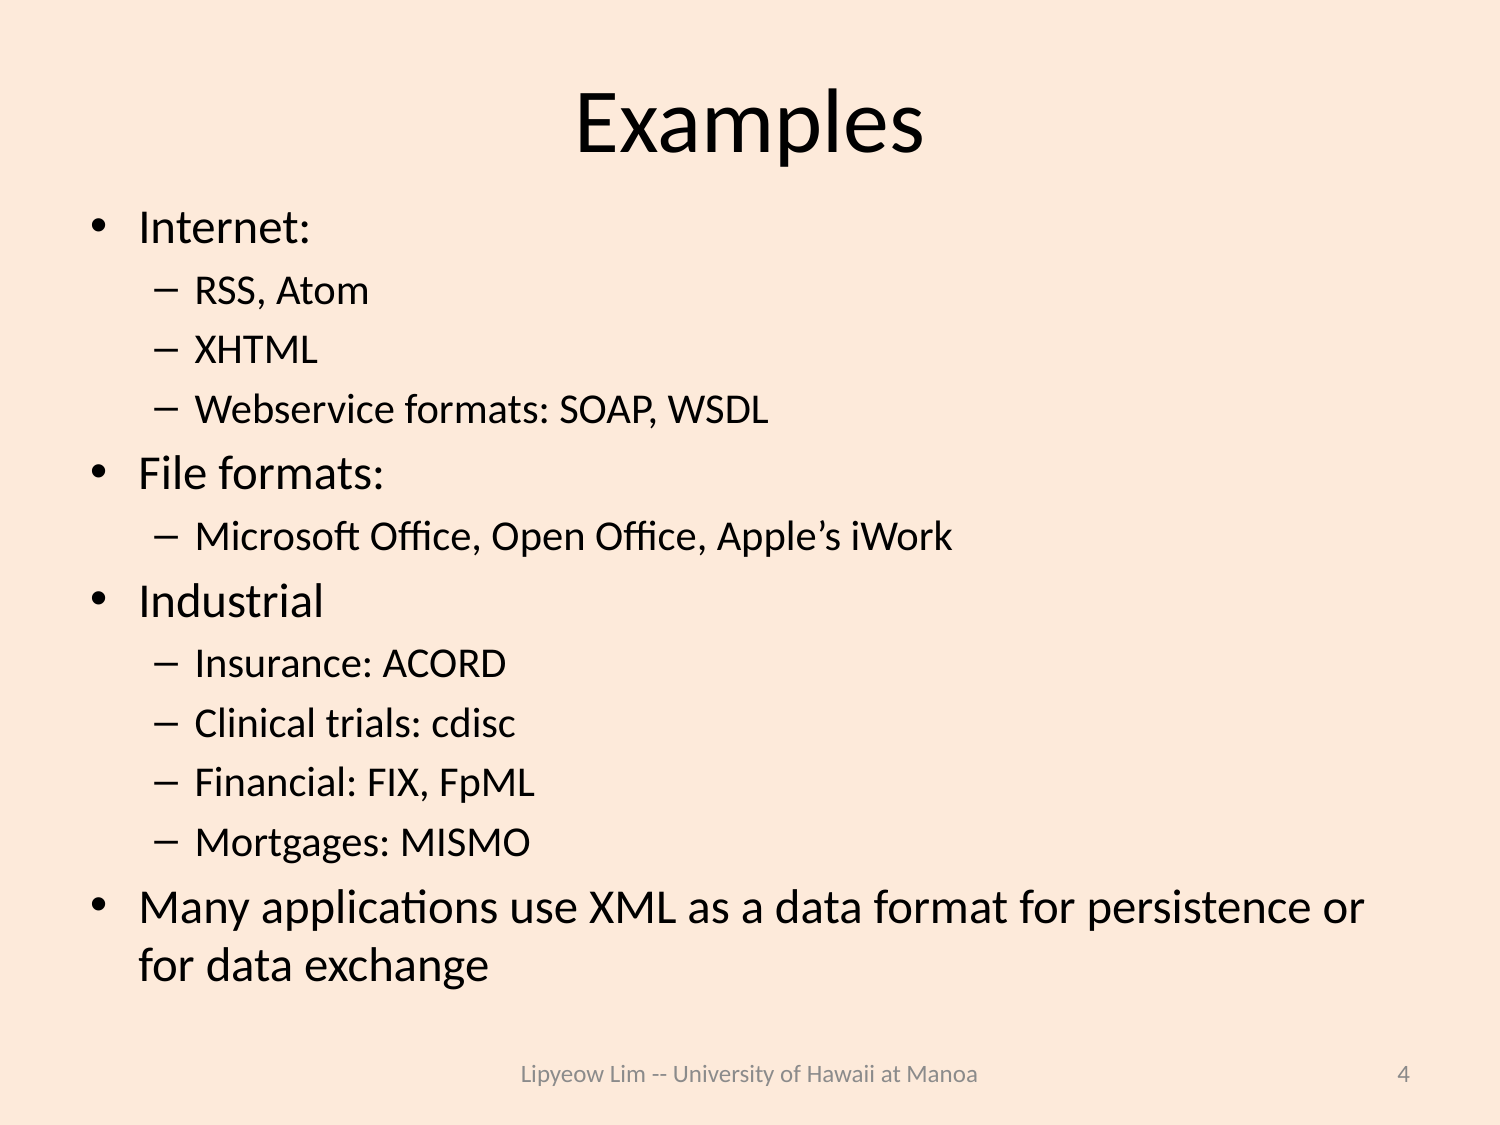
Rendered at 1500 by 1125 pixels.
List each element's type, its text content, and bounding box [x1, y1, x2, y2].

title Examples [74, 44, 1426, 187]
list Internet: RSS, Atom XHTML Webservice formats: SOAP, WSDL File formats: Microsoft Office, Open Office, Apple’s iWork Industrial Insurance: ACORD Clinical trials: cdisc Financial: FIX, FpML Mortgages: MISMO Many applications use XML as a data format for persistence or for data exchange [74, 187, 1426, 1006]
slide_number 4 [1074, 1042, 1425, 1103]
footer Lipyeow Lim -- University of Hawaii at Manoa [450, 1042, 1050, 1103]
